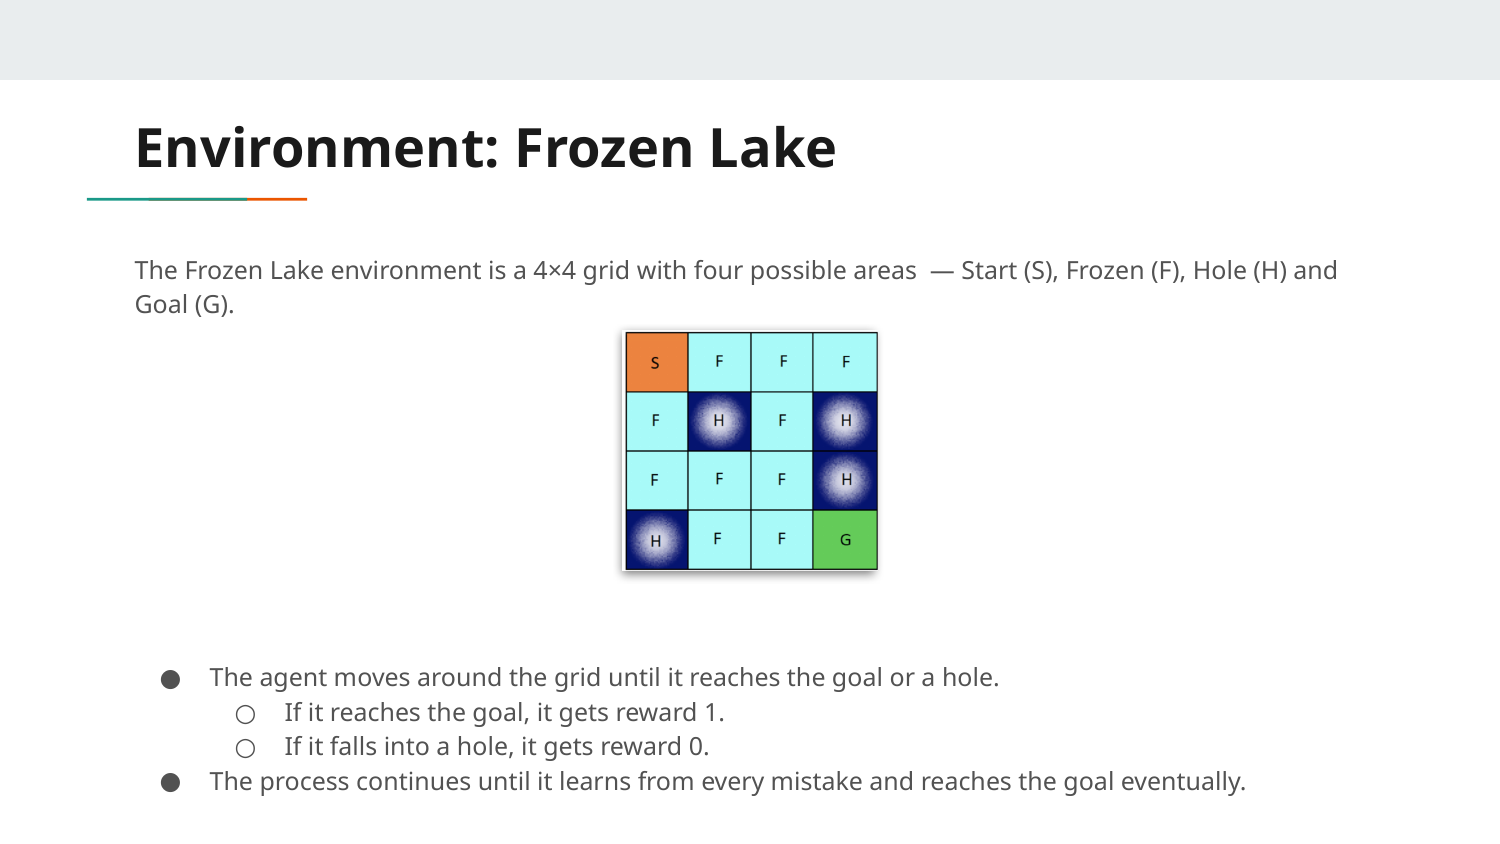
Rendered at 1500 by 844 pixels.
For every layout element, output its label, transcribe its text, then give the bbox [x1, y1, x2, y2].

list The Frozen Lake environment is a 4×4 grid with four possible areas — Start (S), Frozen (F), Hole (H) and Goal (G). The agent moves around the grid until it reaches the goal or a hole. If it reaches the goal, it gets reward 1. If it falls into a hole, it gets reward 0. The process continues until it learns from every mistake and reaches the goal eventually. [119, 234, 1381, 789]
title Environment: Frozen Lake [119, 97, 1381, 186]
picture [622, 330, 878, 572]
